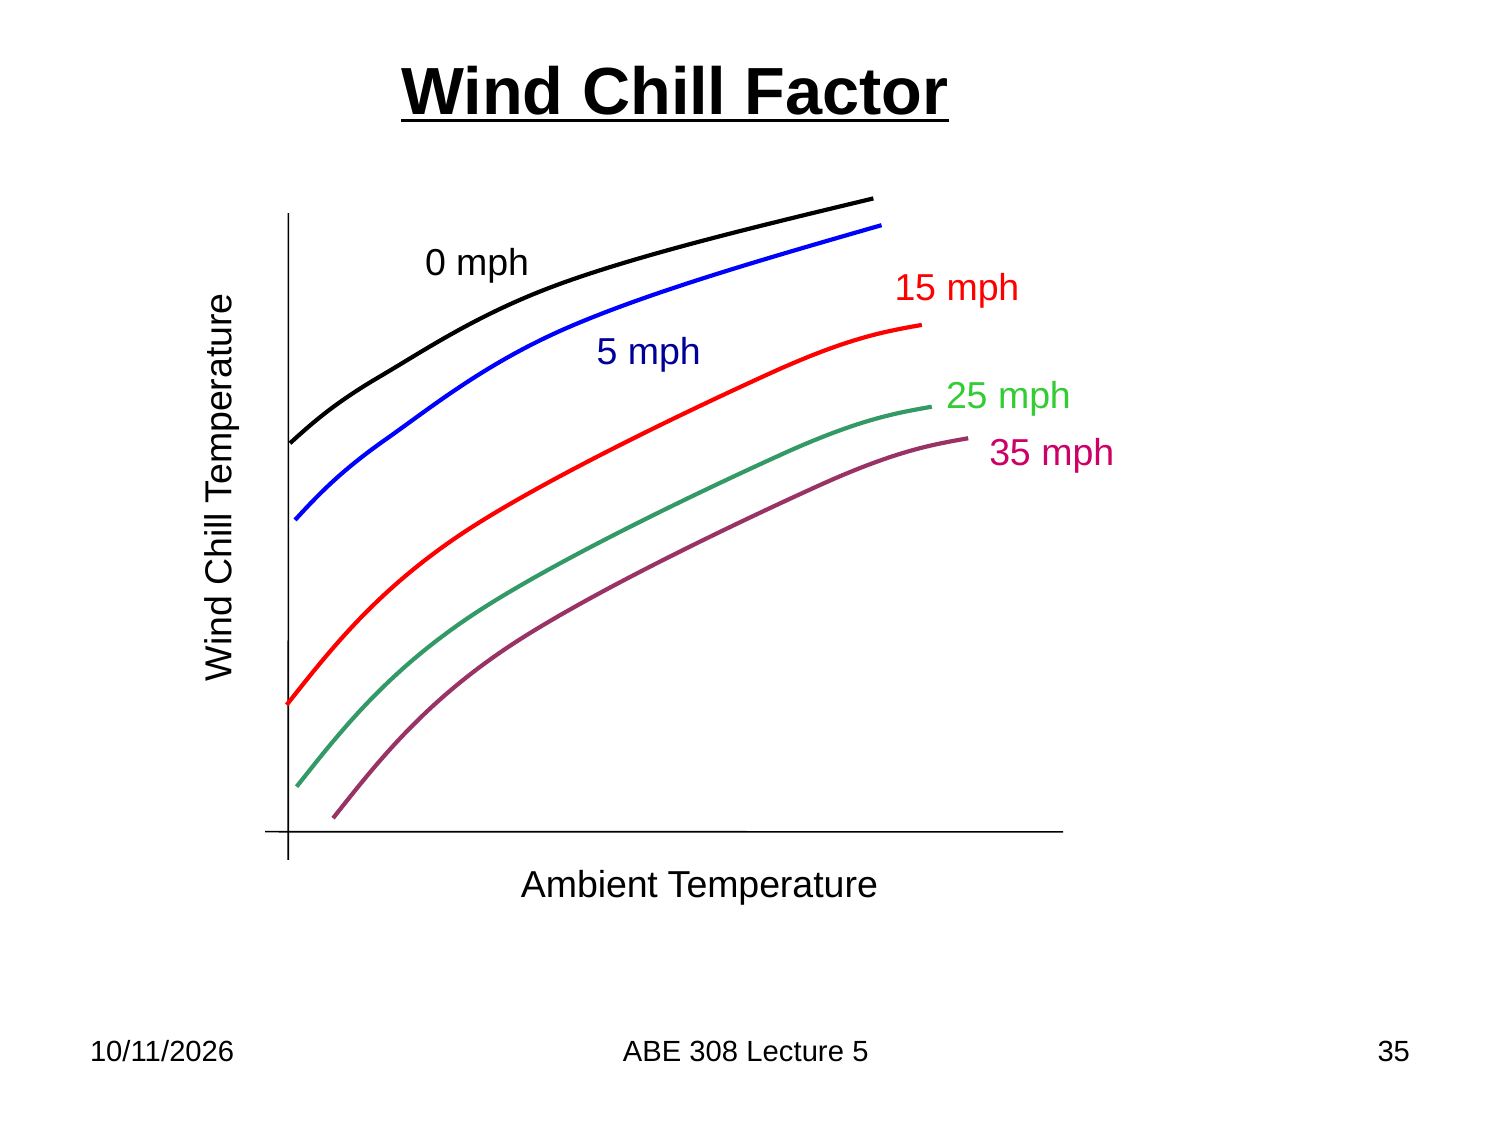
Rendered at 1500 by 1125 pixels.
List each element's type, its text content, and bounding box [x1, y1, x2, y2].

text_box 15 mph [879, 255, 1035, 316]
text_box 35 mph [974, 420, 1129, 481]
text_box [588, 225, 882, 319]
text_box 0 mph [410, 230, 544, 291]
text_box [295, 321, 581, 520]
text_box [296, 406, 931, 787]
footer ABE 308 Lecture 5 [512, 1024, 988, 1103]
text_box Ambient Temperature [506, 852, 893, 913]
text_box Wind Chill Temperature [186, 278, 247, 696]
text_box [290, 198, 874, 444]
text_box 5 mph [581, 319, 716, 379]
slide_number 35 [1074, 1024, 1425, 1103]
text_box [286, 324, 922, 705]
text_box 25 mph [931, 364, 1086, 424]
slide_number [75, 1024, 425, 1103]
text_box [333, 438, 969, 819]
text_box Wind Chill Factor [386, 40, 964, 136]
